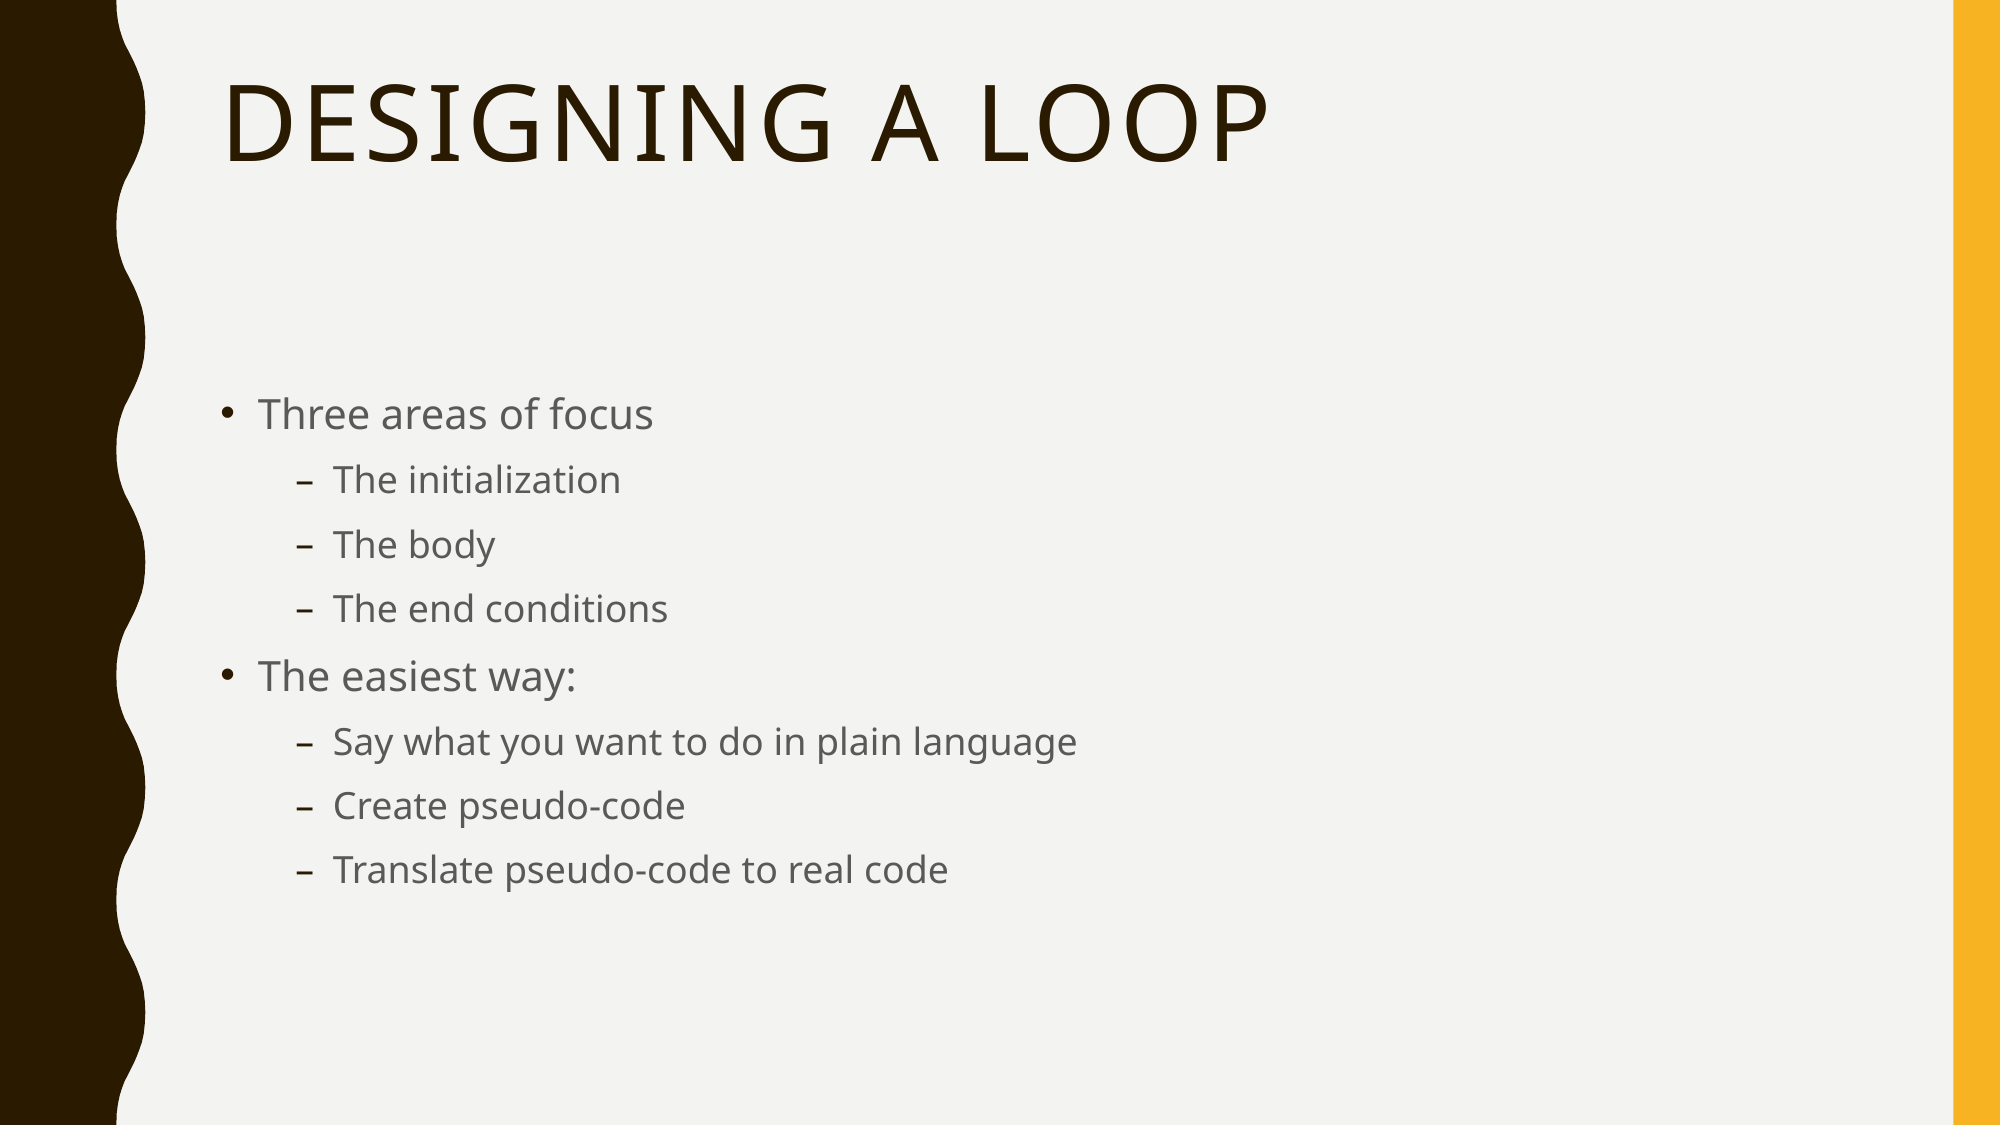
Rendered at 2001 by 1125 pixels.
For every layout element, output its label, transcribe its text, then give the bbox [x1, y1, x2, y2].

title Designing a Loop [205, 62, 1875, 308]
list Three areas of focus The initialization The body The end conditions The easiest way: Say what you want to do in plain language Create pseudo-code Translate pseudo-code to real code [205, 375, 1875, 965]
